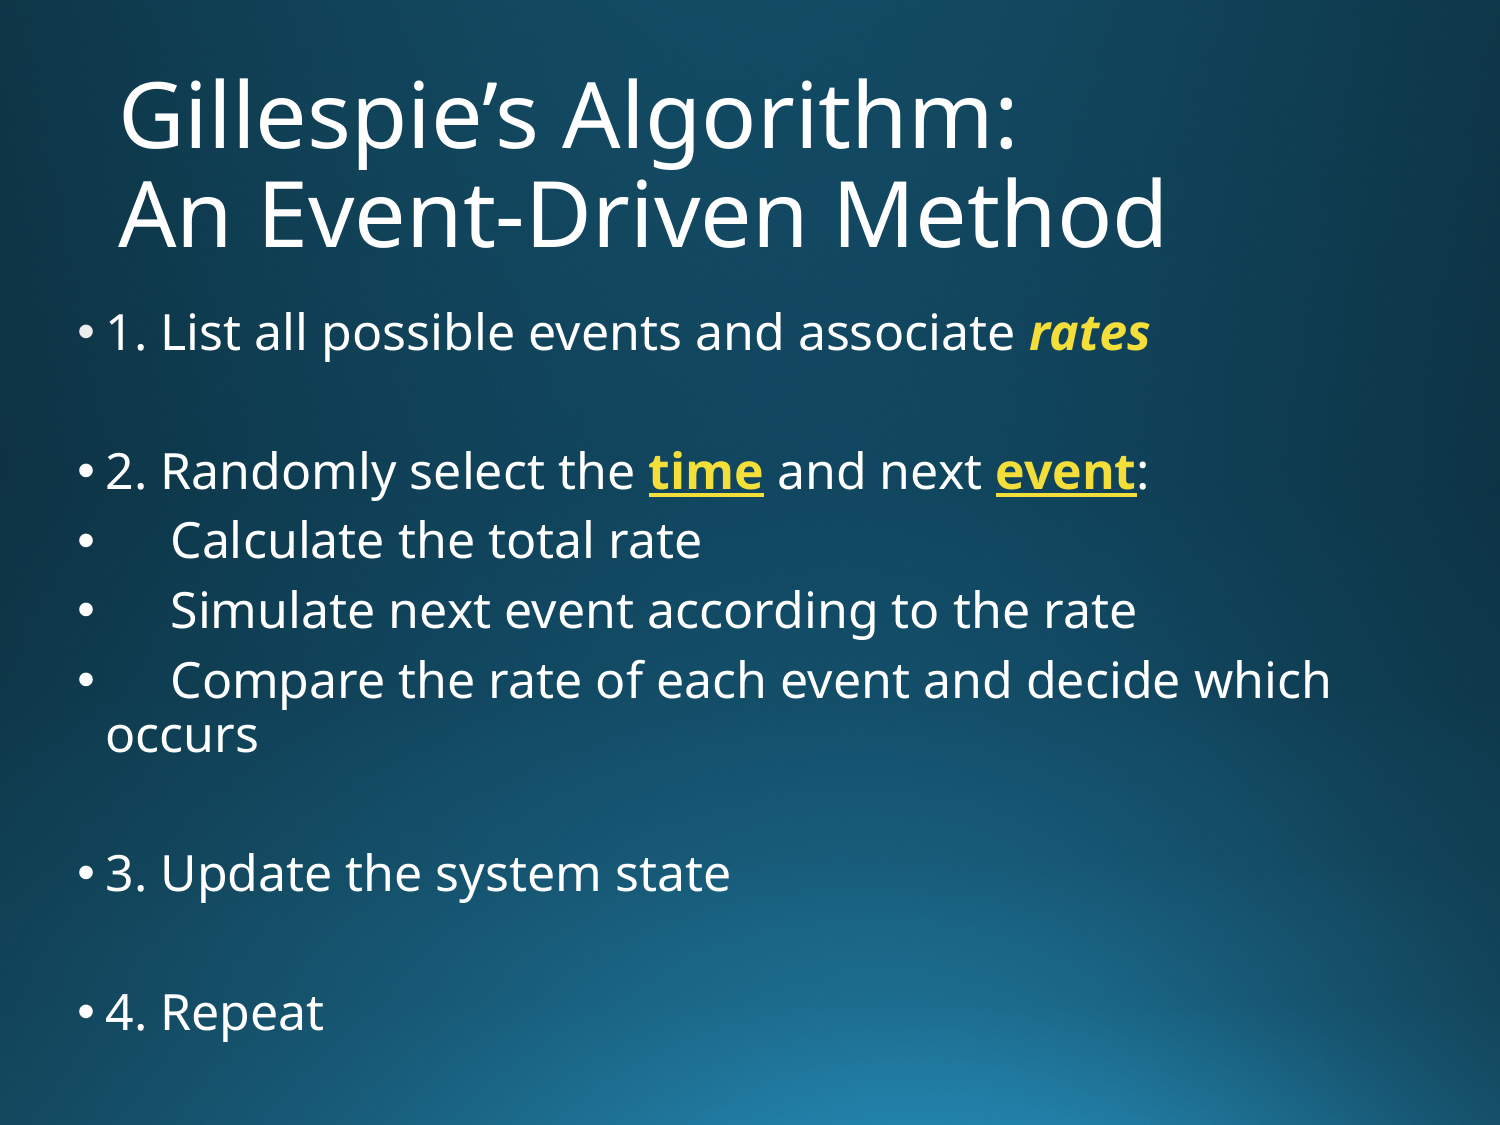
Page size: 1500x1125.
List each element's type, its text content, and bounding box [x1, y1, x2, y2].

title Gillespie’s Algorithm: An Event-Driven Method [103, 59, 1397, 278]
picture [0, 0, 1500, 1125]
list 1. List all possible events and associate rates 2. Randomly select the time and next event: Calculate the total rate Simulate next event according to the rate Compare the rate of each event and decide which occurs 3. Update the system state 4. Repeat [62, 299, 1438, 1014]
